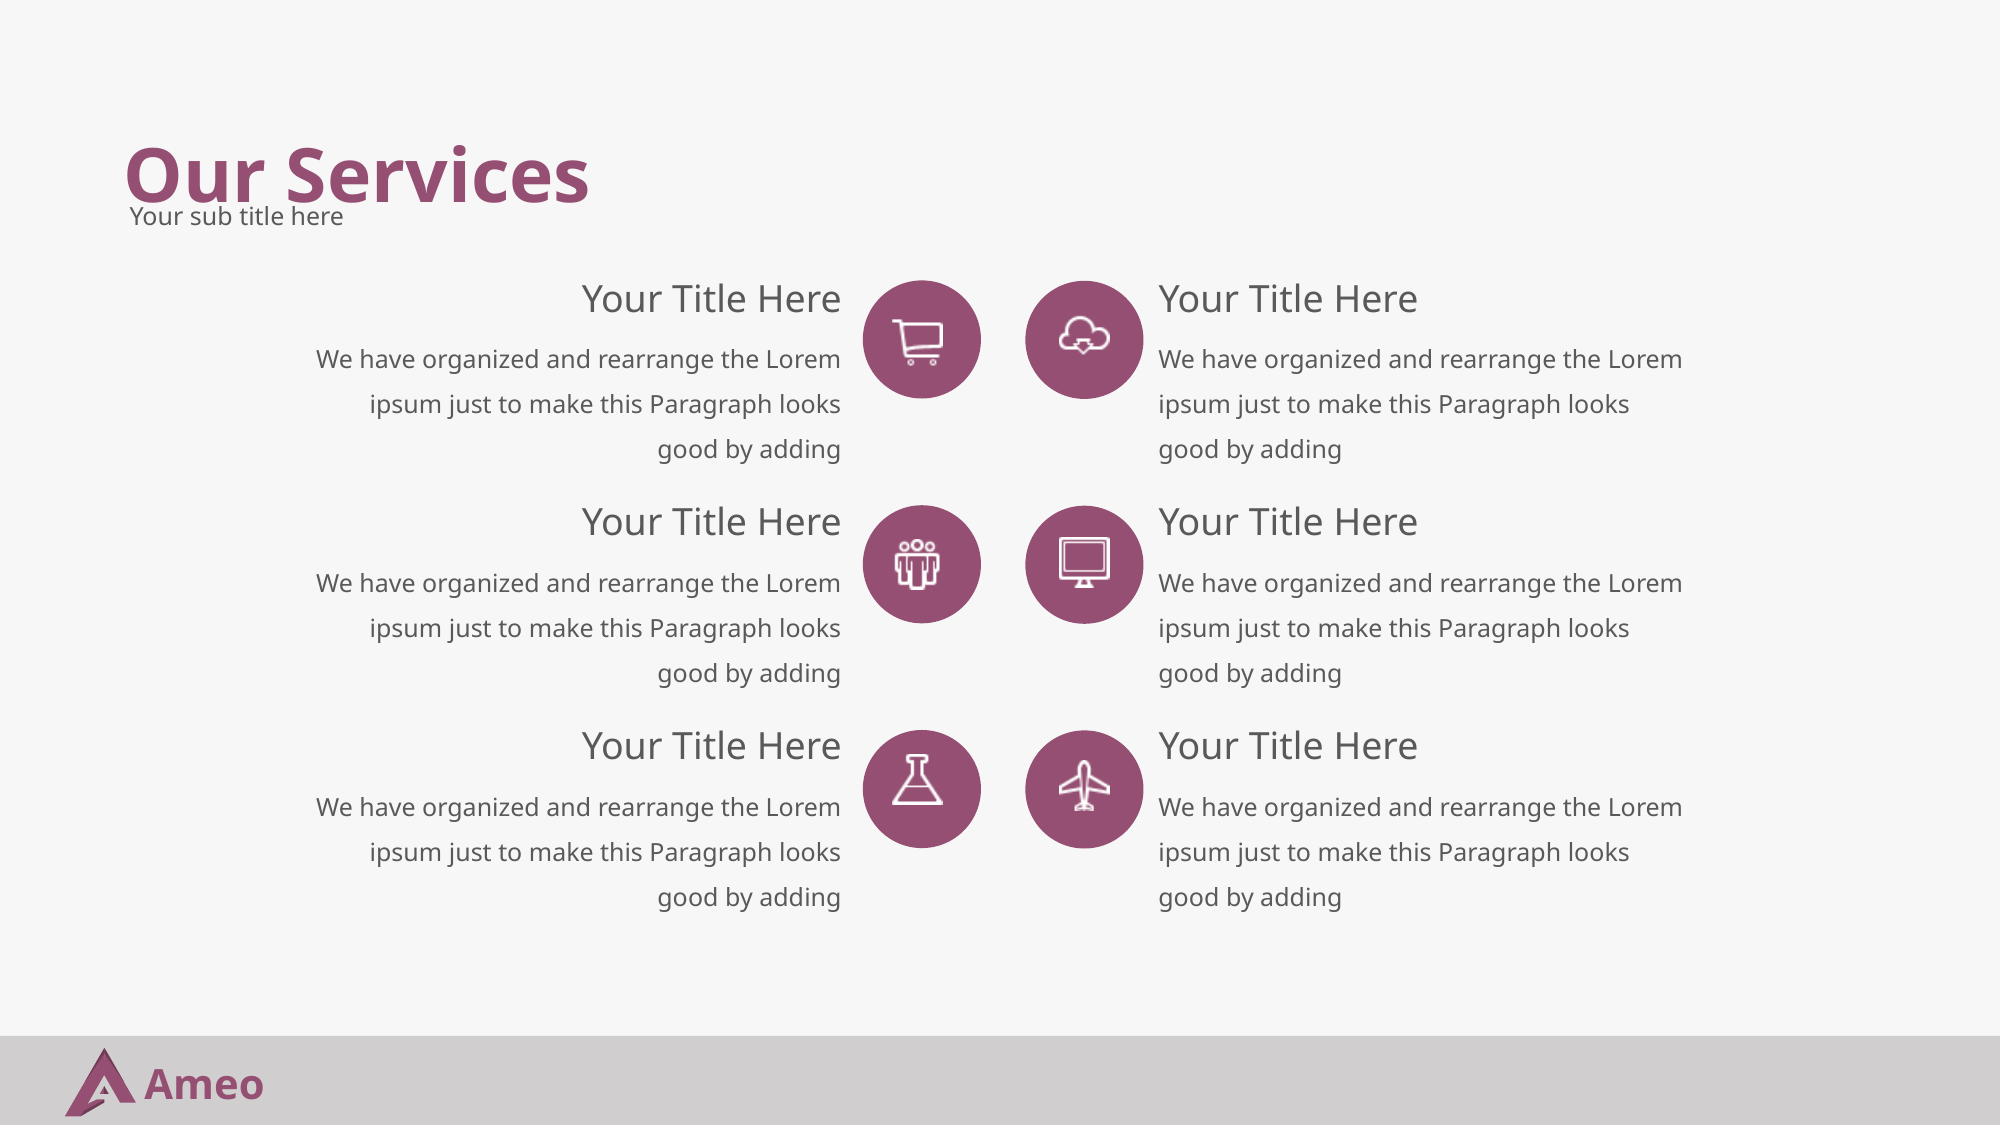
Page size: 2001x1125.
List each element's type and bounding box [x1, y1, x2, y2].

picture [1059, 760, 1110, 811]
picture [1059, 310, 1110, 361]
picture [1059, 537, 1110, 588]
text_box [861, 728, 982, 850]
text_box [861, 504, 982, 625]
text_box [1143, 703, 1730, 885]
text_box [293, 479, 857, 661]
text_box [1024, 279, 1143, 400]
text_box [108, 74, 1110, 233]
picture [892, 539, 943, 590]
text_box [861, 279, 982, 400]
picture [892, 754, 943, 805]
text_box [1024, 504, 1143, 625]
text_box [1143, 256, 1730, 437]
text_box [1143, 479, 1730, 661]
picture [892, 318, 943, 369]
text_box [293, 703, 857, 885]
text_box [1024, 729, 1143, 850]
text_box [293, 256, 857, 437]
